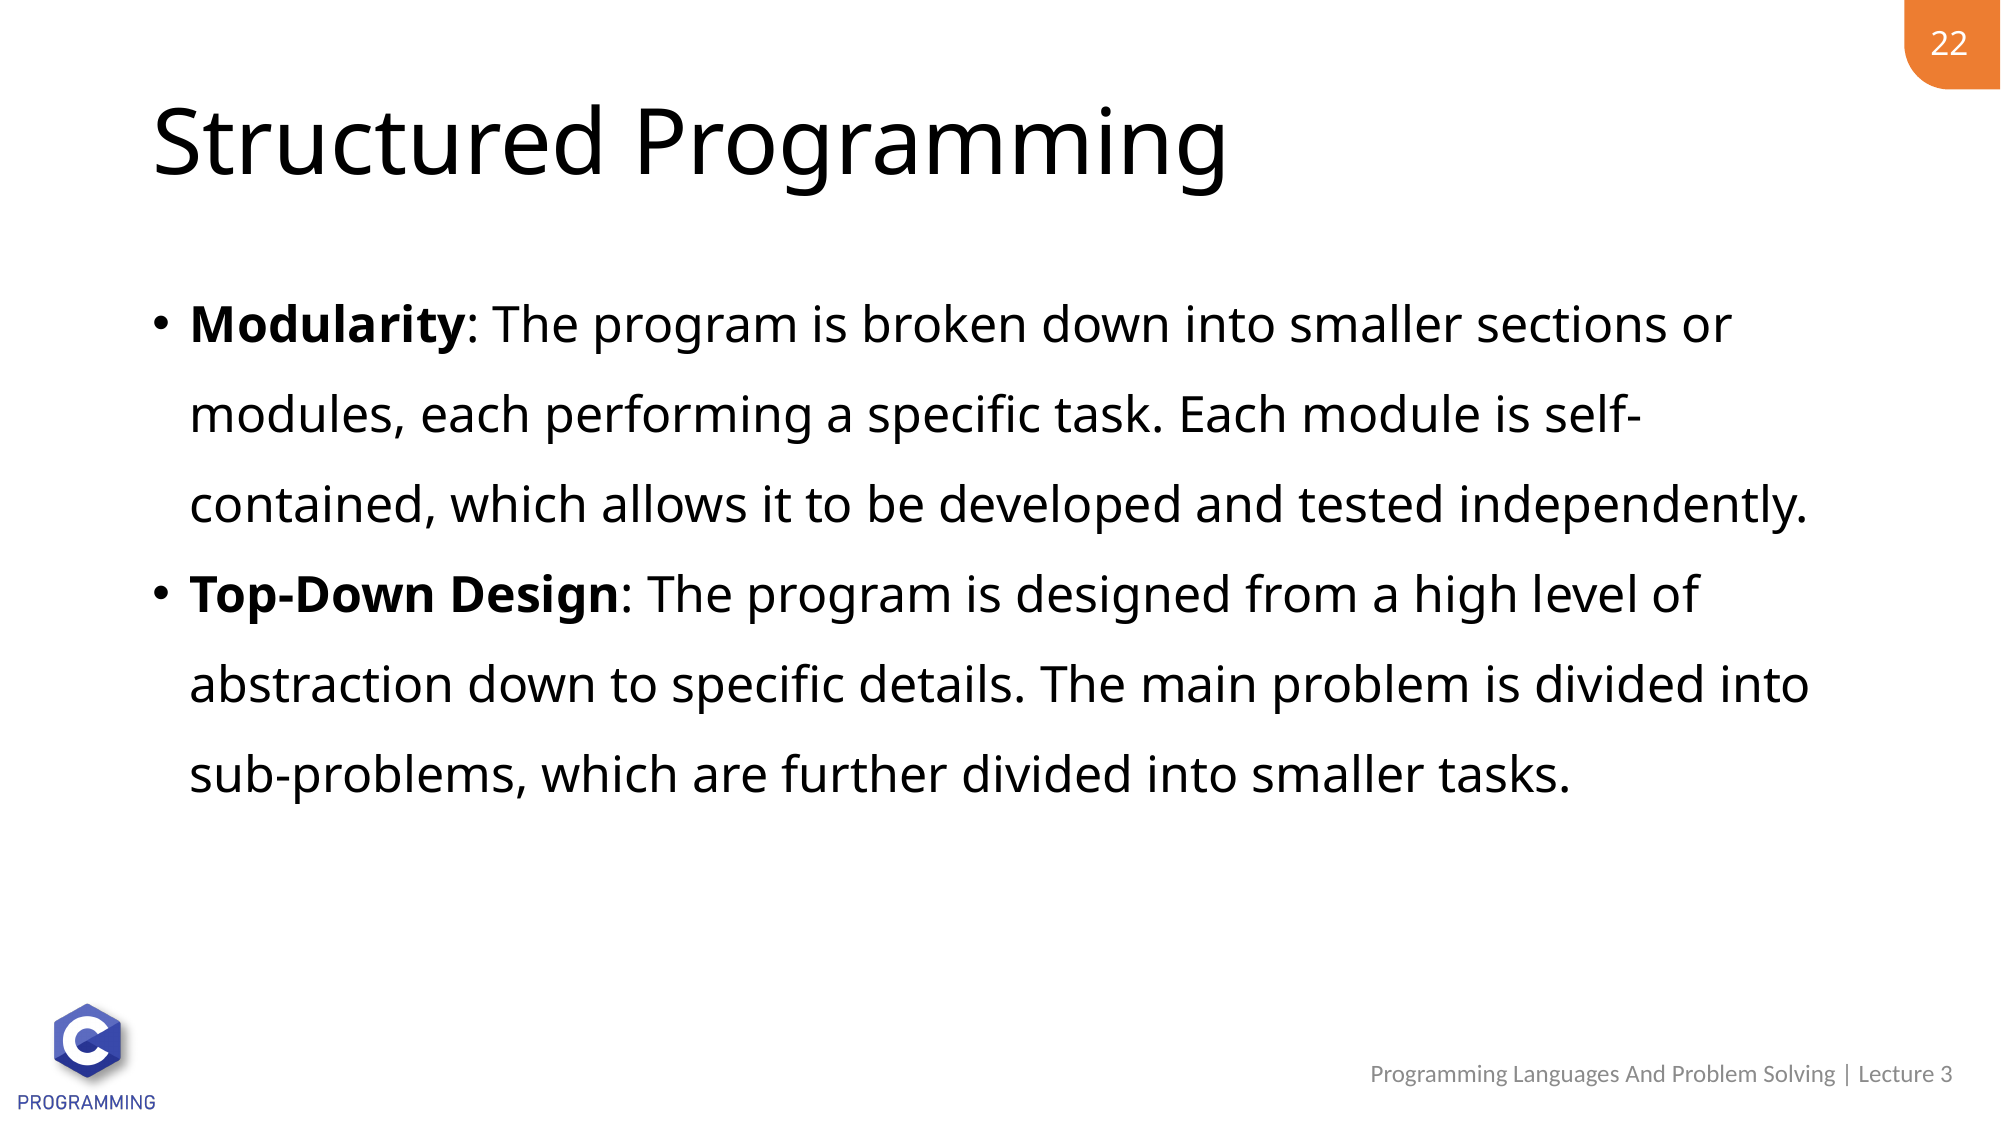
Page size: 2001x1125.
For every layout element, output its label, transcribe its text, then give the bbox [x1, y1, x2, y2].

slide_number 22 [1887, 14, 1984, 75]
list Modularity: The program is broken down into smaller sections or modules, each performing a specific task. Each module is self-contained, which allows it to be developed and tested independently. Top-Down Design: The program is designed from a high level of abstraction down to specific details. The main problem is divided into sub-problems, which are further divided into smaller tasks. [137, 254, 1863, 1014]
title Structured Programming [137, 59, 1863, 231]
footer Programming Languages And Problem Solving | Lecture 3 [1325, 1042, 2000, 1103]
picture [0, 993, 168, 1125]
